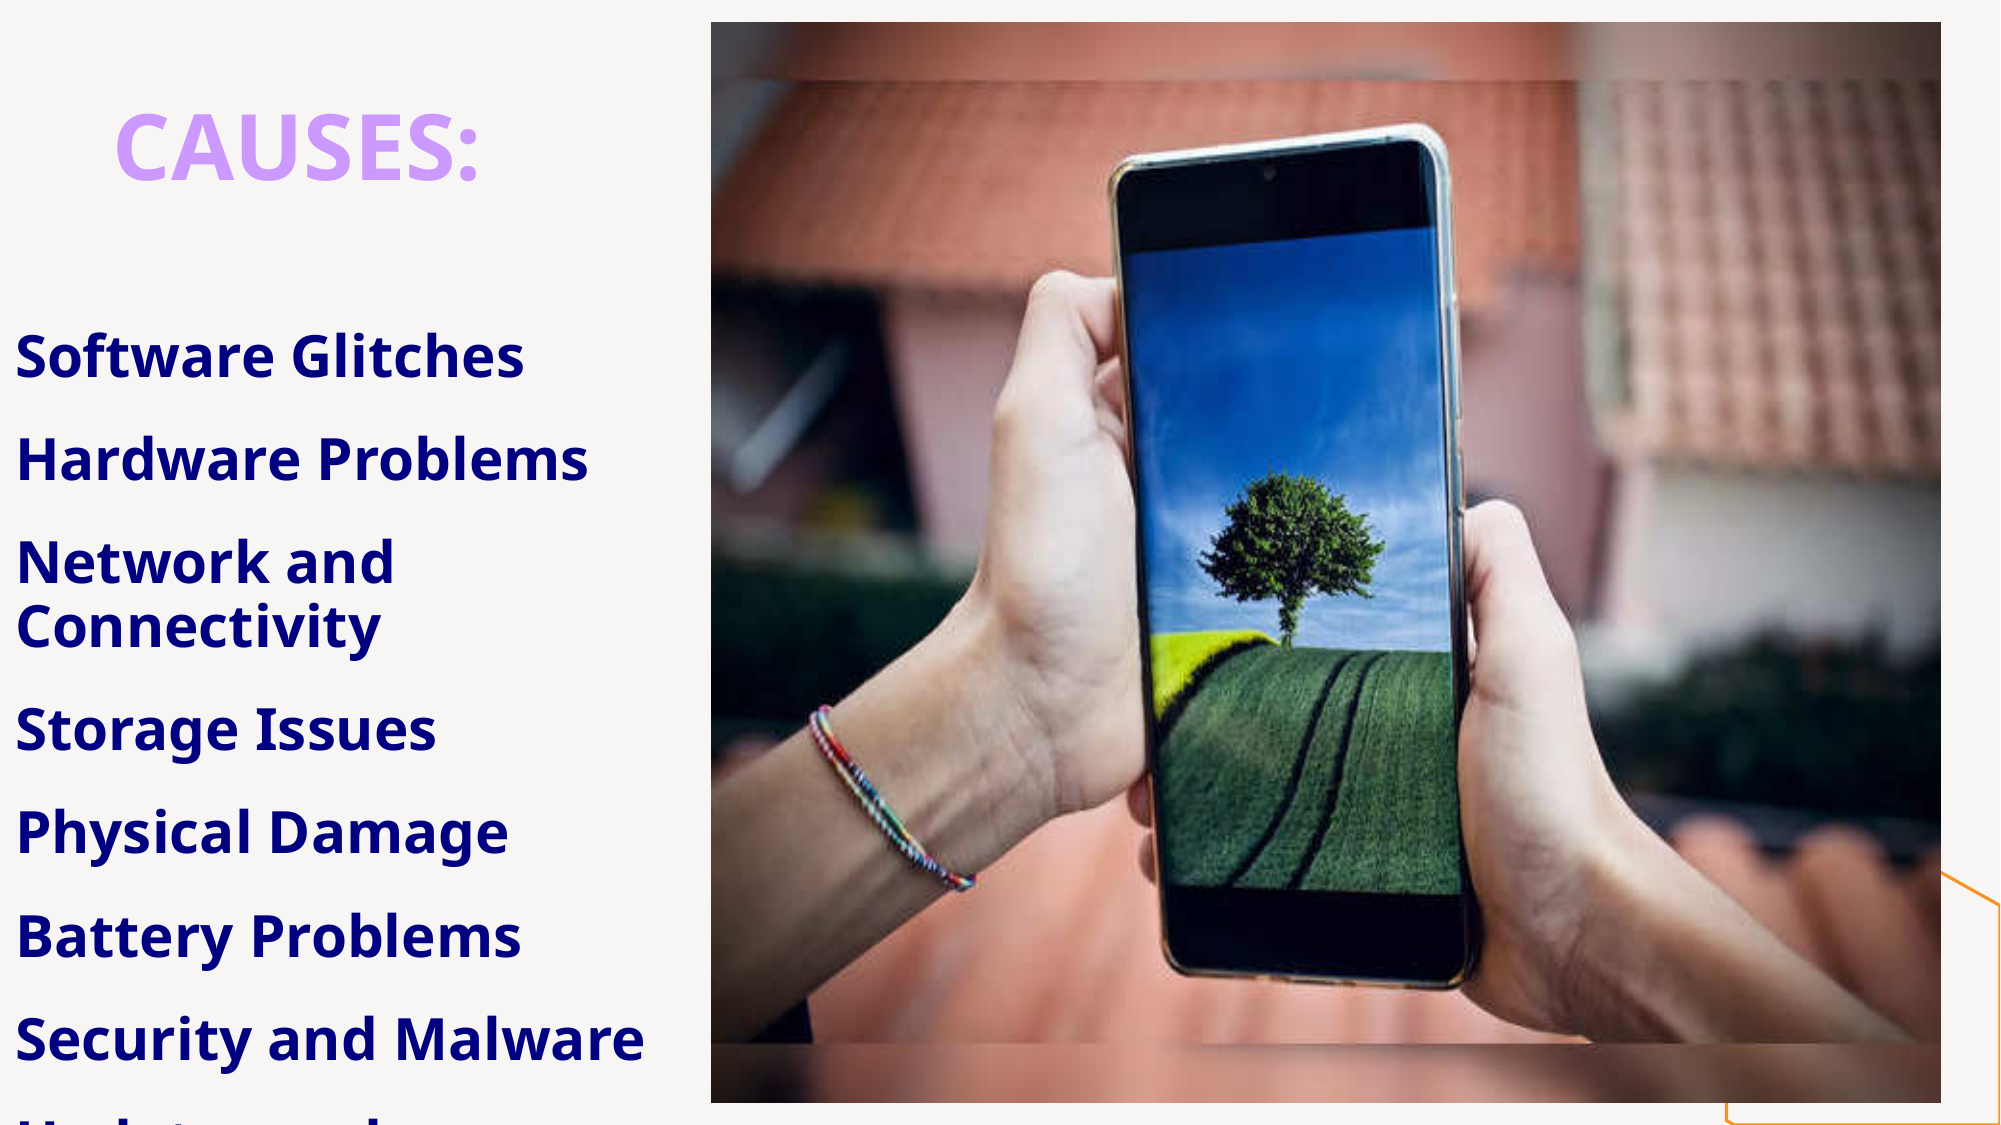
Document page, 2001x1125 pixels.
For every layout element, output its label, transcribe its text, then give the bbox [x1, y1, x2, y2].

title CAUSES: [97, 93, 711, 231]
picture [711, 22, 1941, 1103]
text_box Software Glitches Hardware Problems Network and Connectivity Storage Issues Physical Damage Battery Problems Security and Malware Updates and Compatibility [0, 274, 711, 1082]
